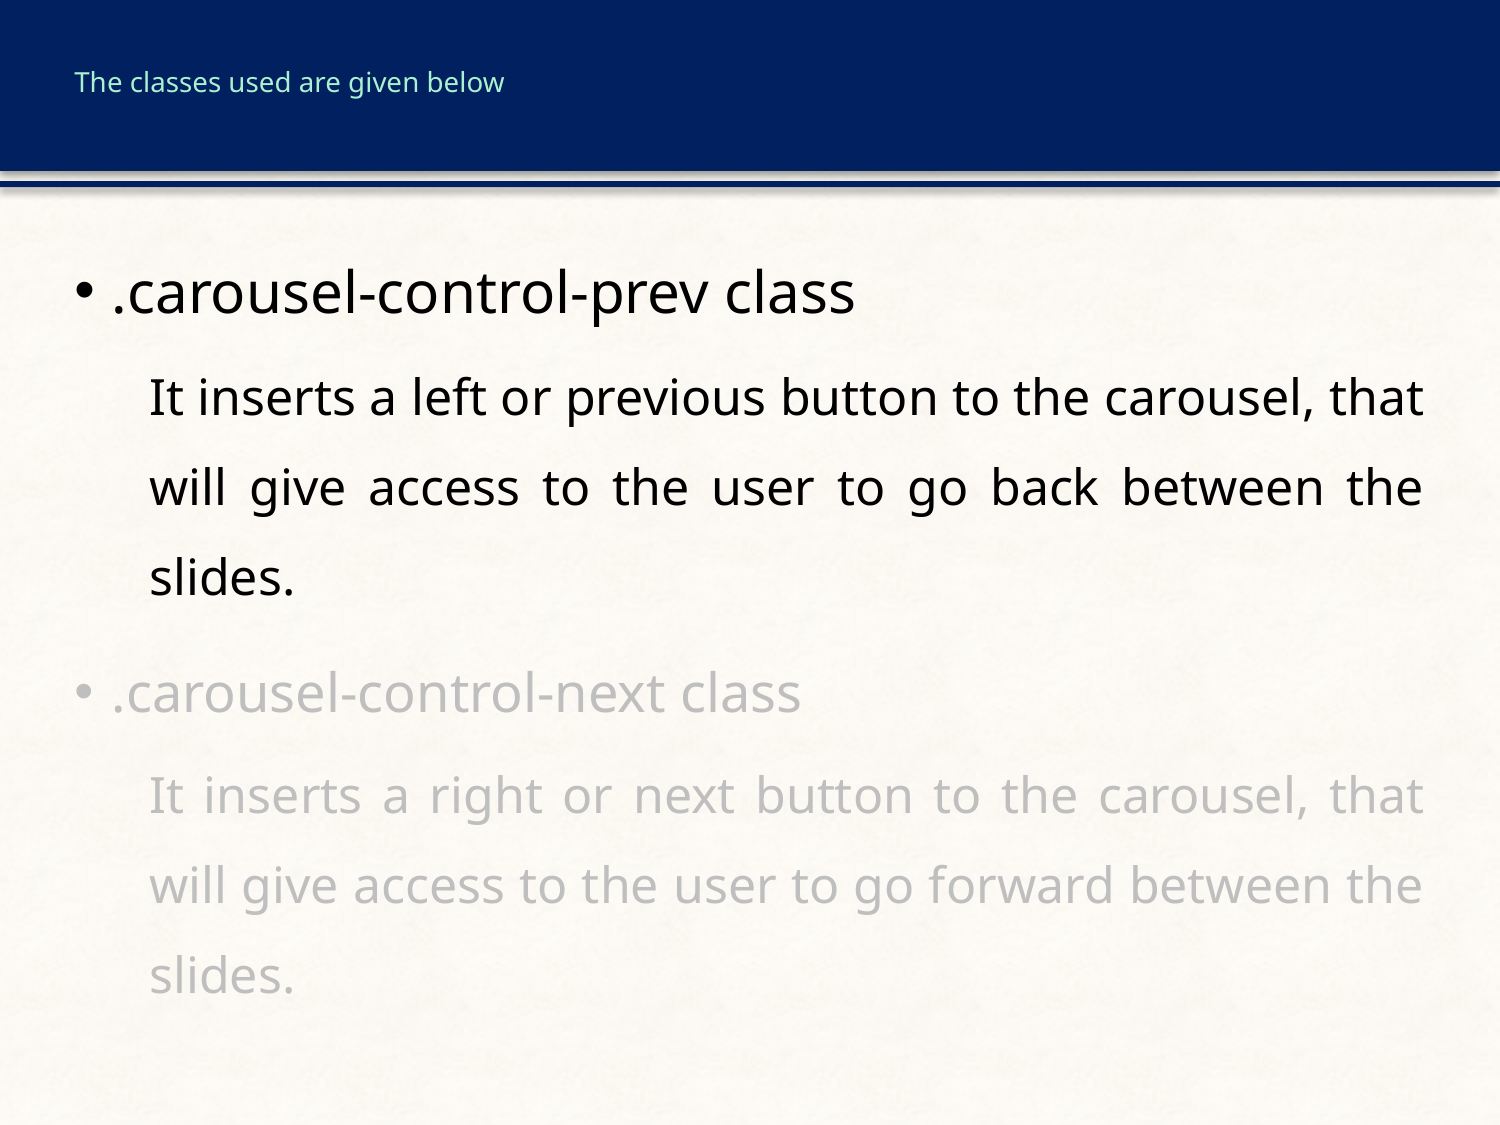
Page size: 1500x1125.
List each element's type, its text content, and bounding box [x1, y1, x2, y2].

title The classes used are given below [59, 0, 1500, 171]
list .carousel-control-prev class It inserts a left or previous button to the carousel, that will give access to the user to go back between the slides. .carousel-control-next class It inserts a right or next button to the carousel, that will give access to the user to go forward between the slides. [59, 212, 1440, 1099]
